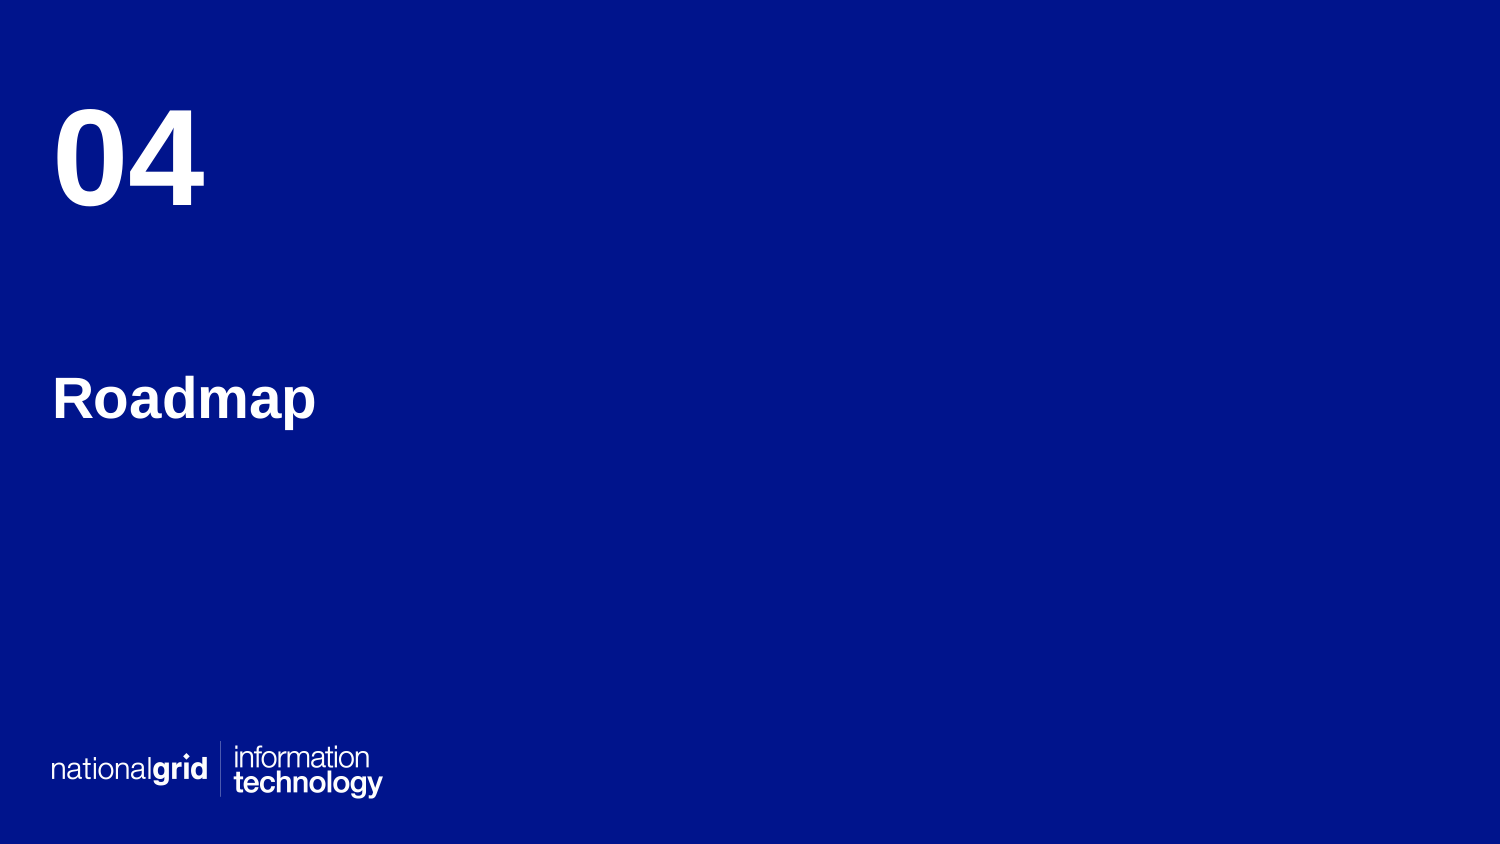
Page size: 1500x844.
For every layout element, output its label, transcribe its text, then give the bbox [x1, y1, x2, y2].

list 04 [52, 66, 479, 233]
picture [52, 741, 383, 799]
list Roadmap [52, 360, 889, 431]
